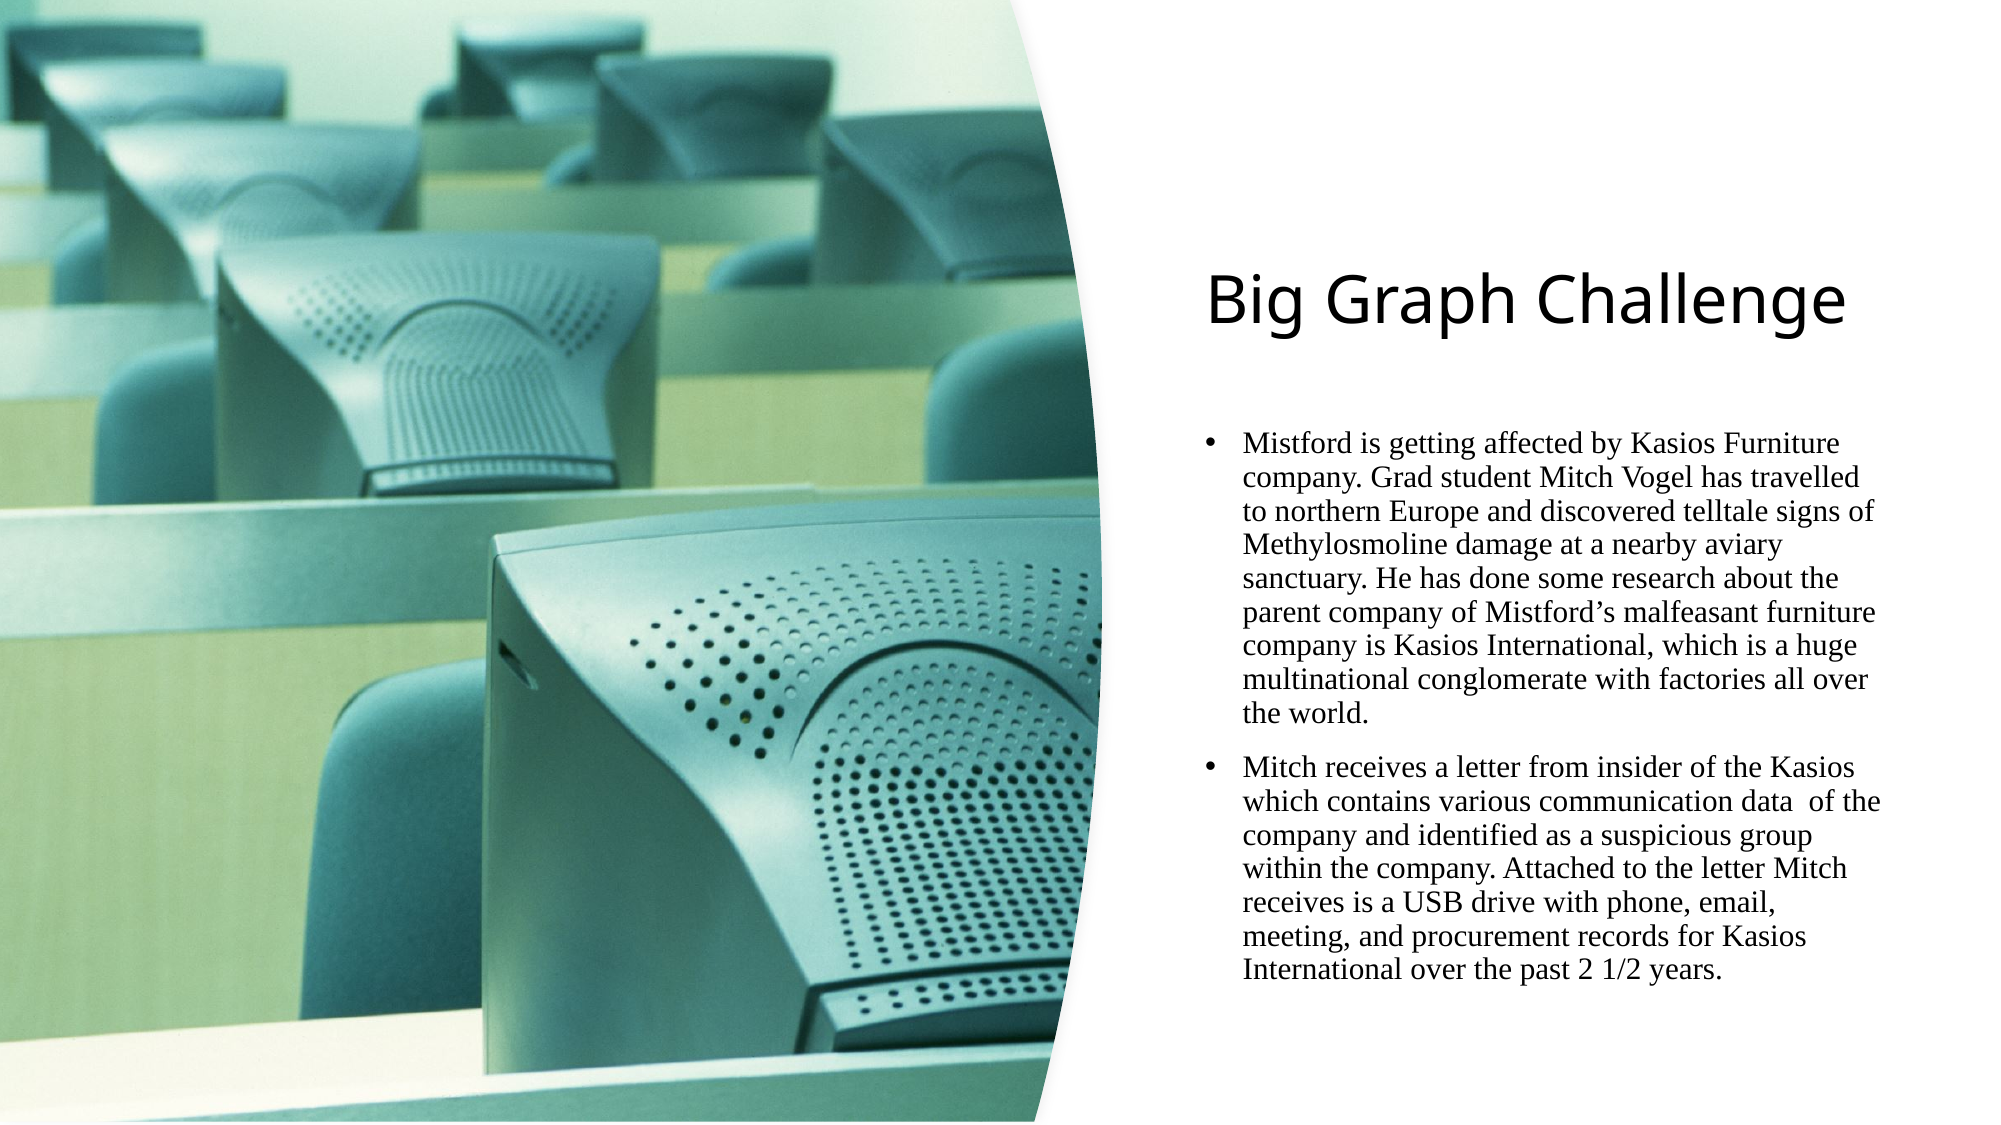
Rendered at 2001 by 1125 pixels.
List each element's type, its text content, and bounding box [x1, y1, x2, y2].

picture [0, 0, 1102, 1122]
title Big Graph Challenge [1190, 136, 1898, 346]
list Mistford is getting affected by Kasios Furniture company. Grad student Mitch Vogel has travelled to northern Europe and discovered telltale signs of Methylosmoline damage at a nearby aviary sanctuary. He has done some research about the parent company of Mistford’s malfeasant furniture company is Kasios International, which is a huge multinational conglomerate with factories all over the world. Mitch receives a letter from insider of the Kasios which contains various communication data of the company and identified as a suspicious group within the company. Attached to the letter Mitch receives is a USB drive with phone, email, meeting, and procurement records for Kasios International over the past 2 1/2 years. [1190, 419, 1898, 1030]
